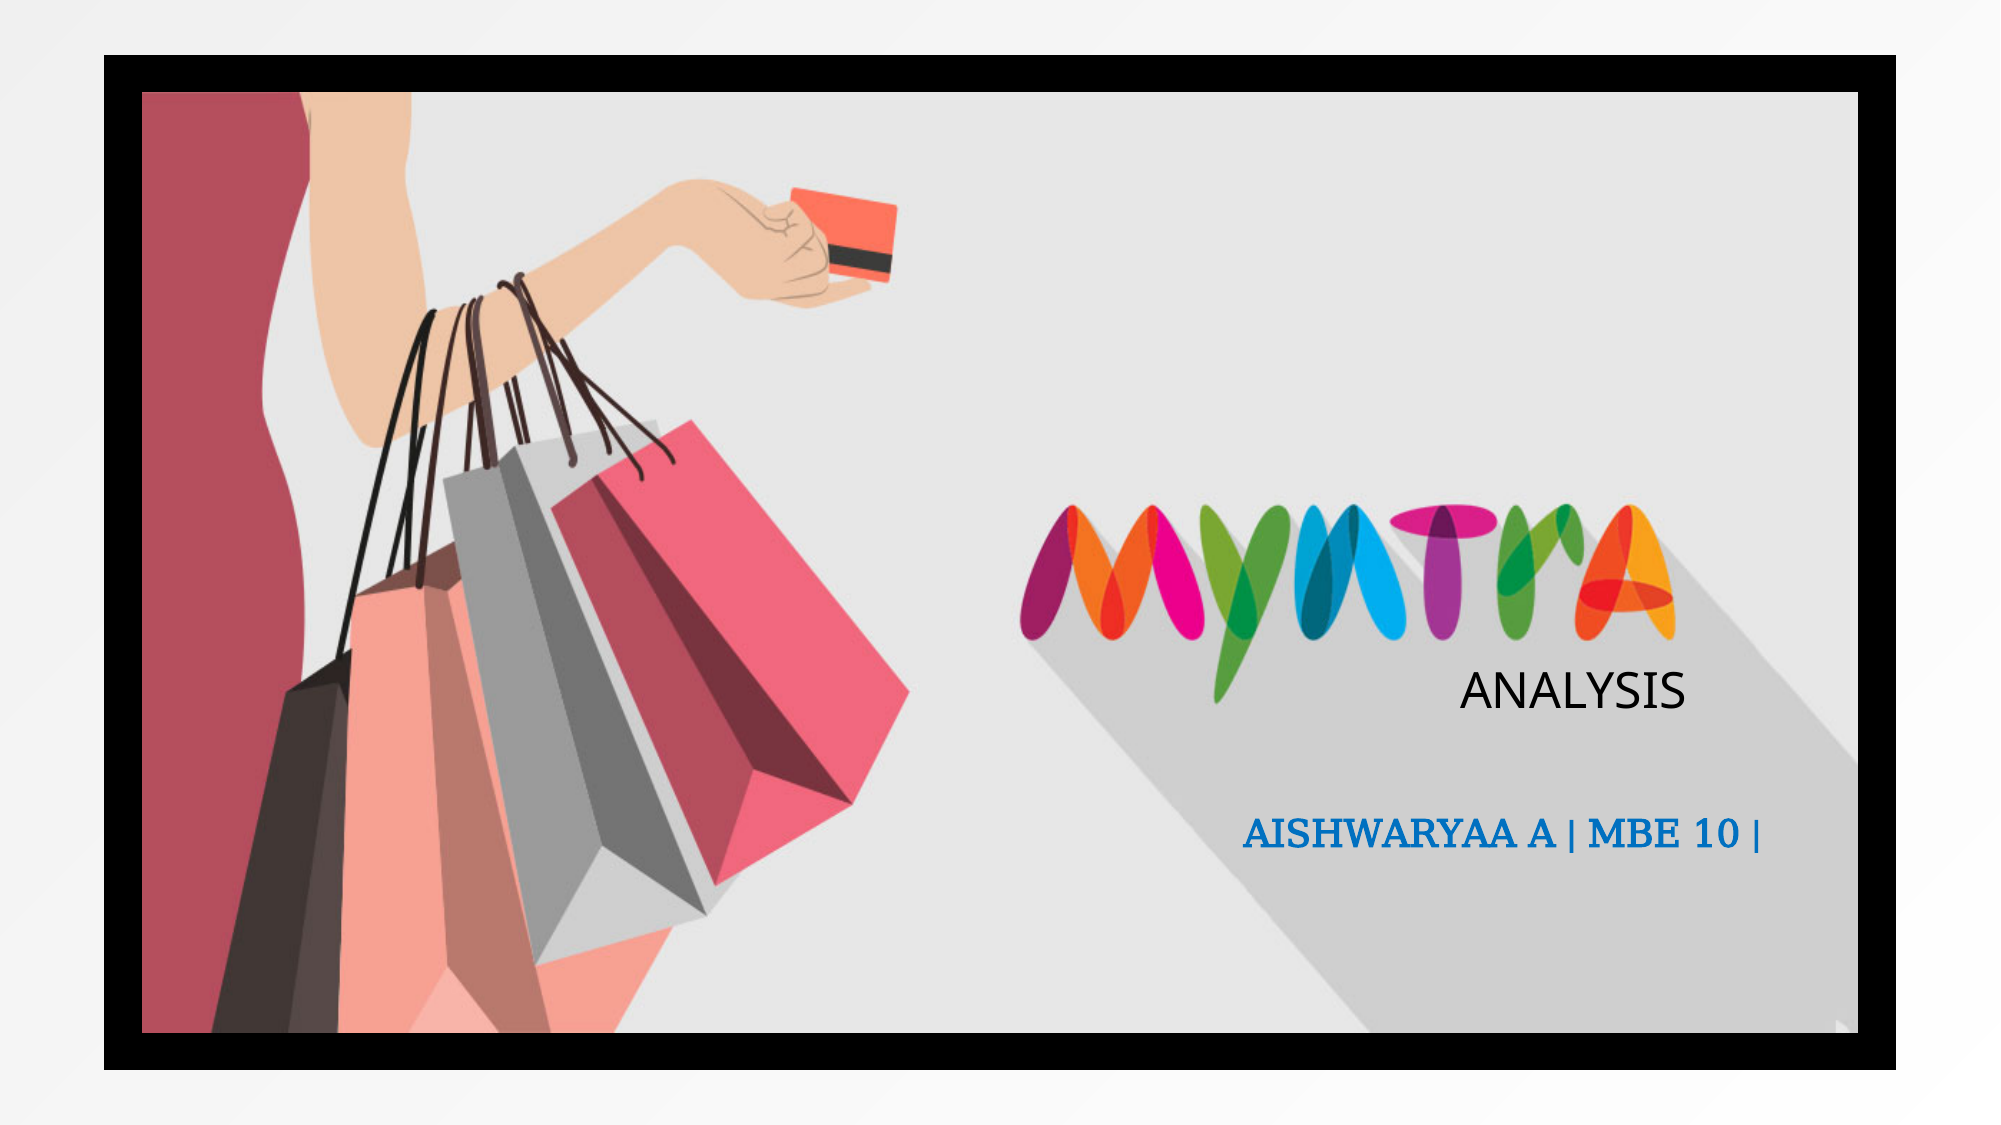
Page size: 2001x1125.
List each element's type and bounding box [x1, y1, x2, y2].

picture [141, 92, 1859, 1033]
